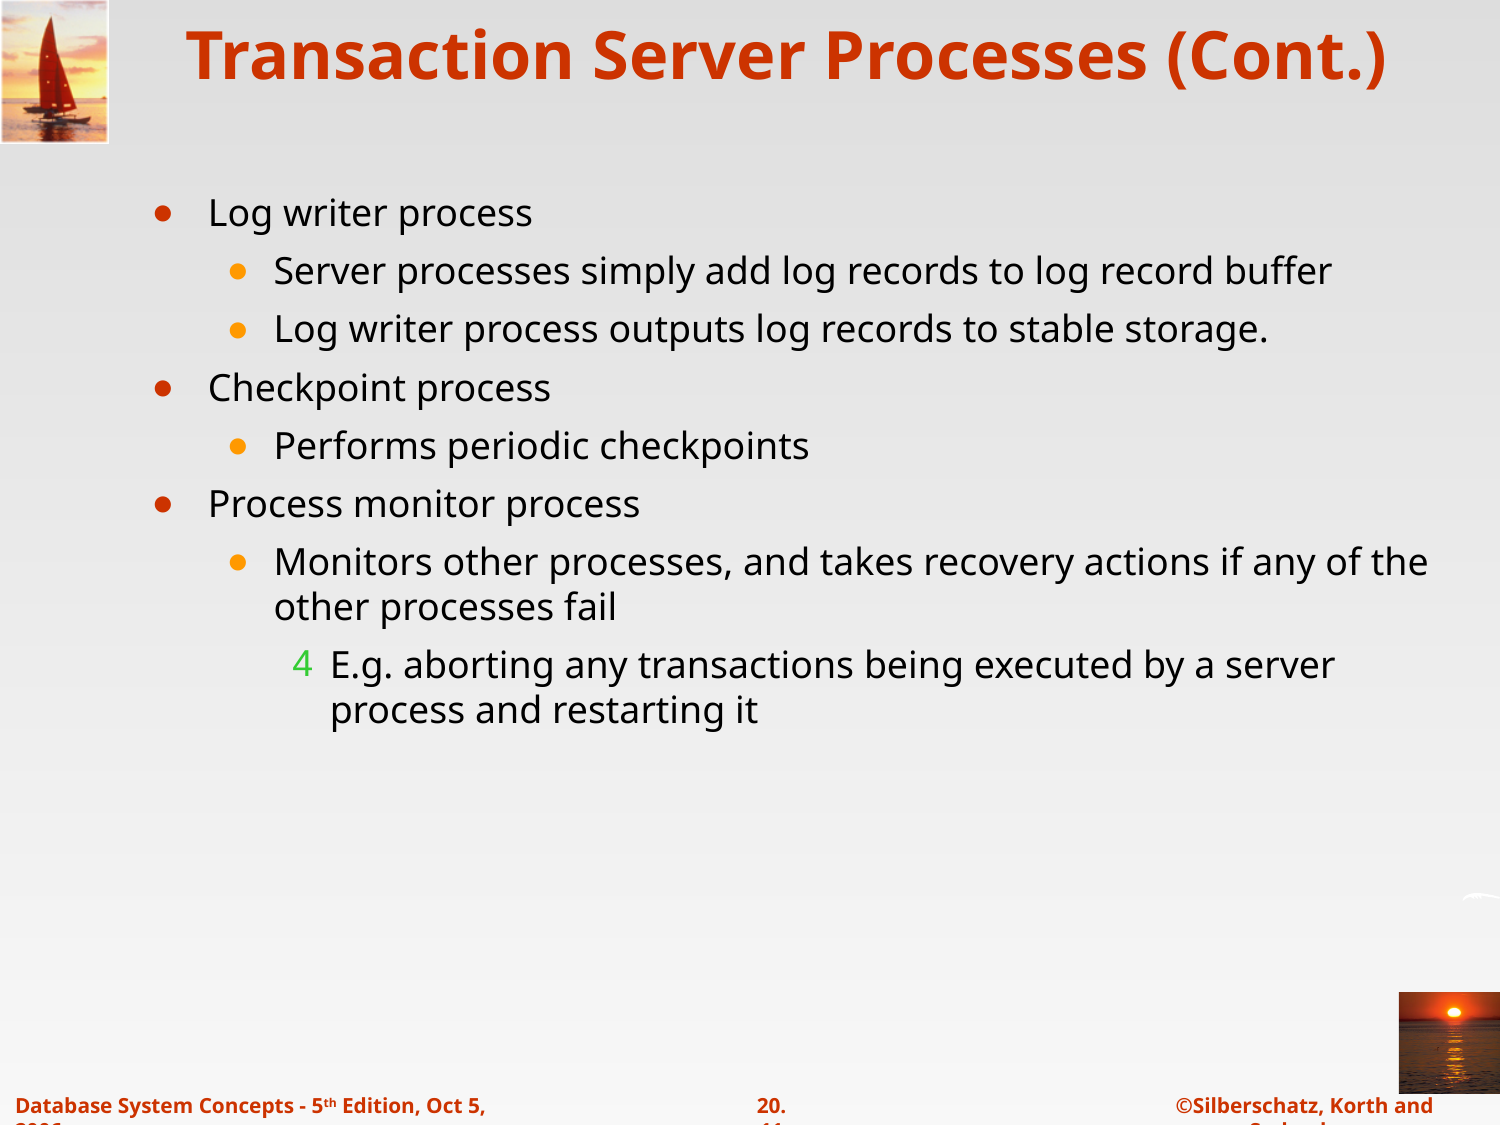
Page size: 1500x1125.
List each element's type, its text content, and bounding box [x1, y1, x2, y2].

picture [1398, 992, 1500, 1094]
title Transaction Server Processes (Cont.) [123, 0, 1449, 100]
picture [0, 0, 109, 144]
list Log writer process Server processes simply add log records to log record buffer Log writer process outputs log records to stable storage. Checkpoint process Performs periodic checkpoints Process monitor process Monitors other processes, and takes recovery actions if any of the other processes fail E.g. aborting any transactions being executed by a server process and restarting it [136, 181, 1479, 1025]
